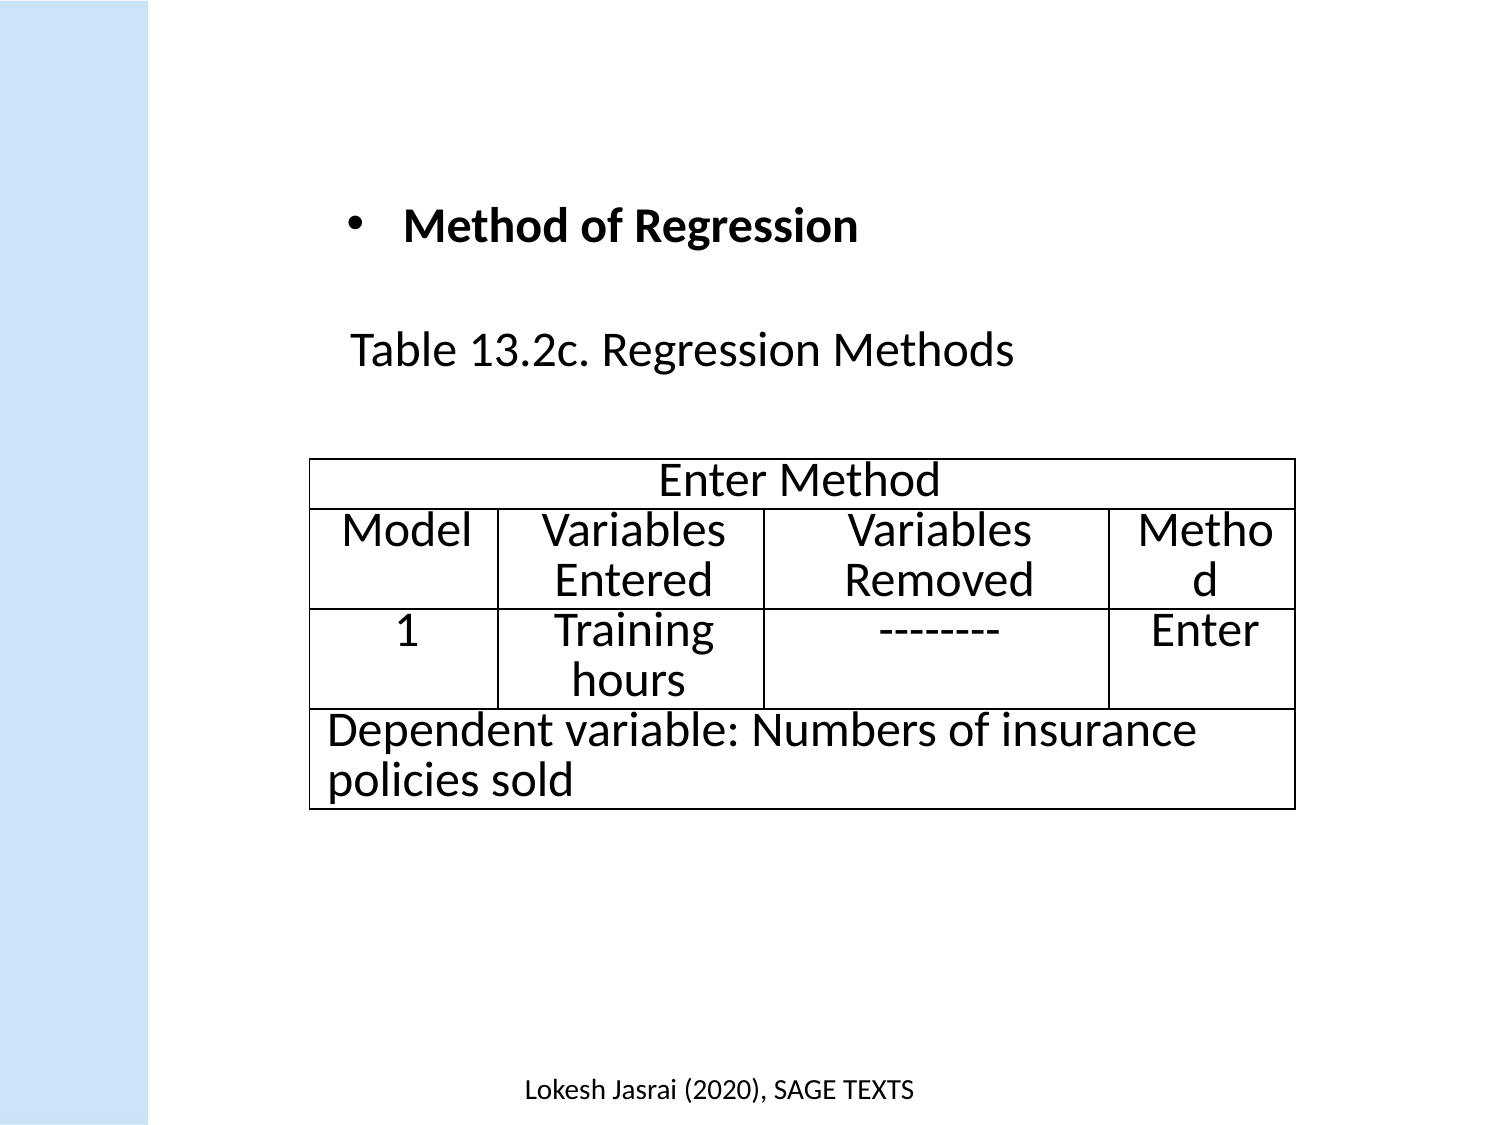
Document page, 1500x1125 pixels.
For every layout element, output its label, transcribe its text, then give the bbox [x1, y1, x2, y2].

text_box Table 13.2c. Regression Methods [335, 308, 1030, 384]
table_cell Enter [1110, 610, 1294, 708]
table_cell Variables Removed [765, 510, 1108, 608]
text_box Method of Regression [331, 184, 945, 271]
picture [0, 0, 1500, 1125]
table_cell Variables Entered [499, 510, 763, 608]
table_cell Model [310, 510, 497, 608]
table_cell -------- [765, 610, 1108, 708]
table_cell Method [1110, 510, 1294, 608]
table_cell Training hours [499, 610, 763, 708]
table_cell Dependent variable: Numbers of insurance policies sold [310, 710, 1294, 808]
table_header Enter Method [310, 460, 1294, 508]
footer Lokesh Jasrai (2020), SAGE TEXTS [452, 1063, 988, 1124]
table_cell 1 [310, 610, 497, 708]
